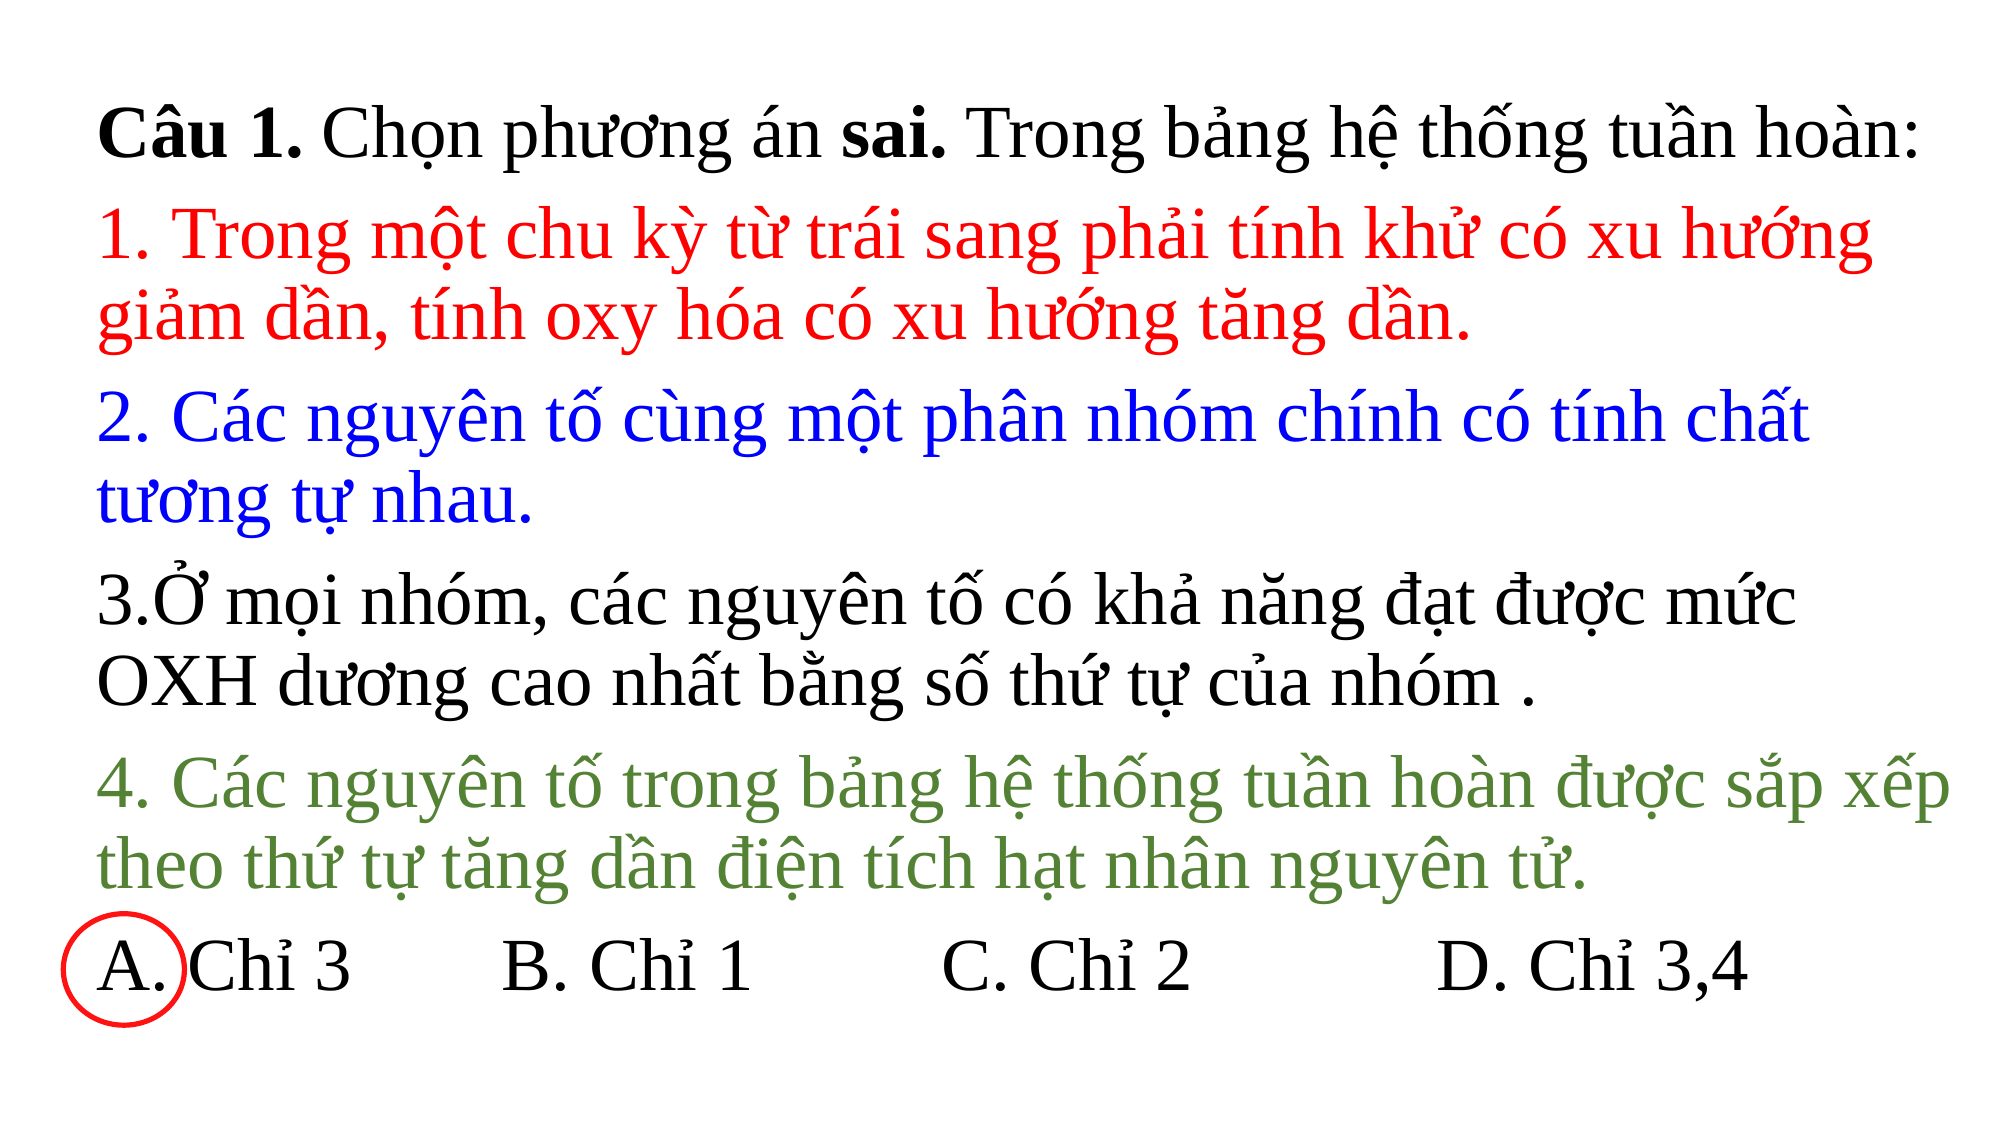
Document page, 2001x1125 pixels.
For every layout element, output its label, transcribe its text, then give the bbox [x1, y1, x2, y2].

text_box [62, 912, 186, 1027]
list Câu 1. Chọn phương án sai. Trong bảng hệ thống tuần hoàn: 1. Trong một chu kỳ từ trái sang phải tính khử có xu hướng giảm dần, tính oxy hóa có xu hướng tăng dần. 2. Các nguyên tố cùng một phân nhóm chính có tính chất tương tự nhau. 3.Ở mọi nhóm, các nguyên tố có khả năng đạt được mức OXH dương cao nhất bằng số thứ tự của nhóm . 4. Các nguyên tố trong bảng hệ thống tuần hoàn được sắp xếp theo thứ tự tăng dần điện tích hạt nhân nguyên tử. A. Chỉ 3 B. Chỉ 1 C. Chỉ 2 D. Chỉ 3,4 [81, 84, 1981, 799]
